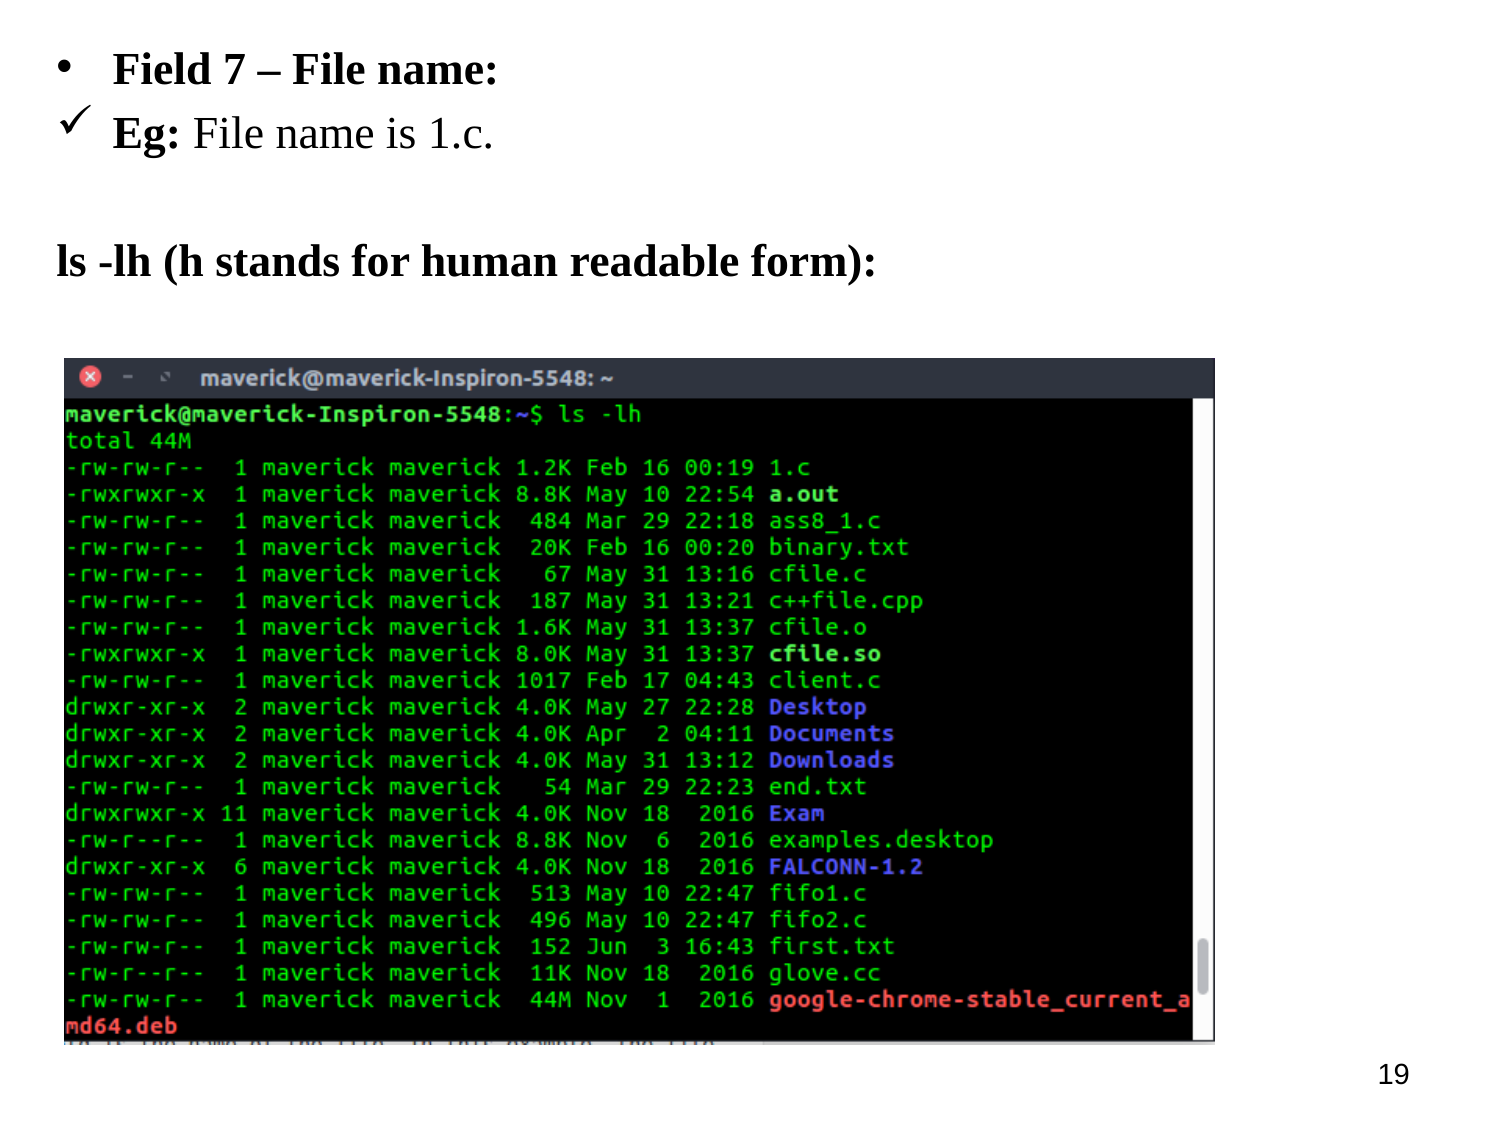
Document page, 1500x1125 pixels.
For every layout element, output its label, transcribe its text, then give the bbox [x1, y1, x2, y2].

picture [64, 358, 1216, 1046]
list Field 7 – File name: Eg: File name is 1.c. ls -lh (h stands for human readable form): [41, 30, 1436, 1071]
slide_number 19 [1074, 1042, 1425, 1103]
